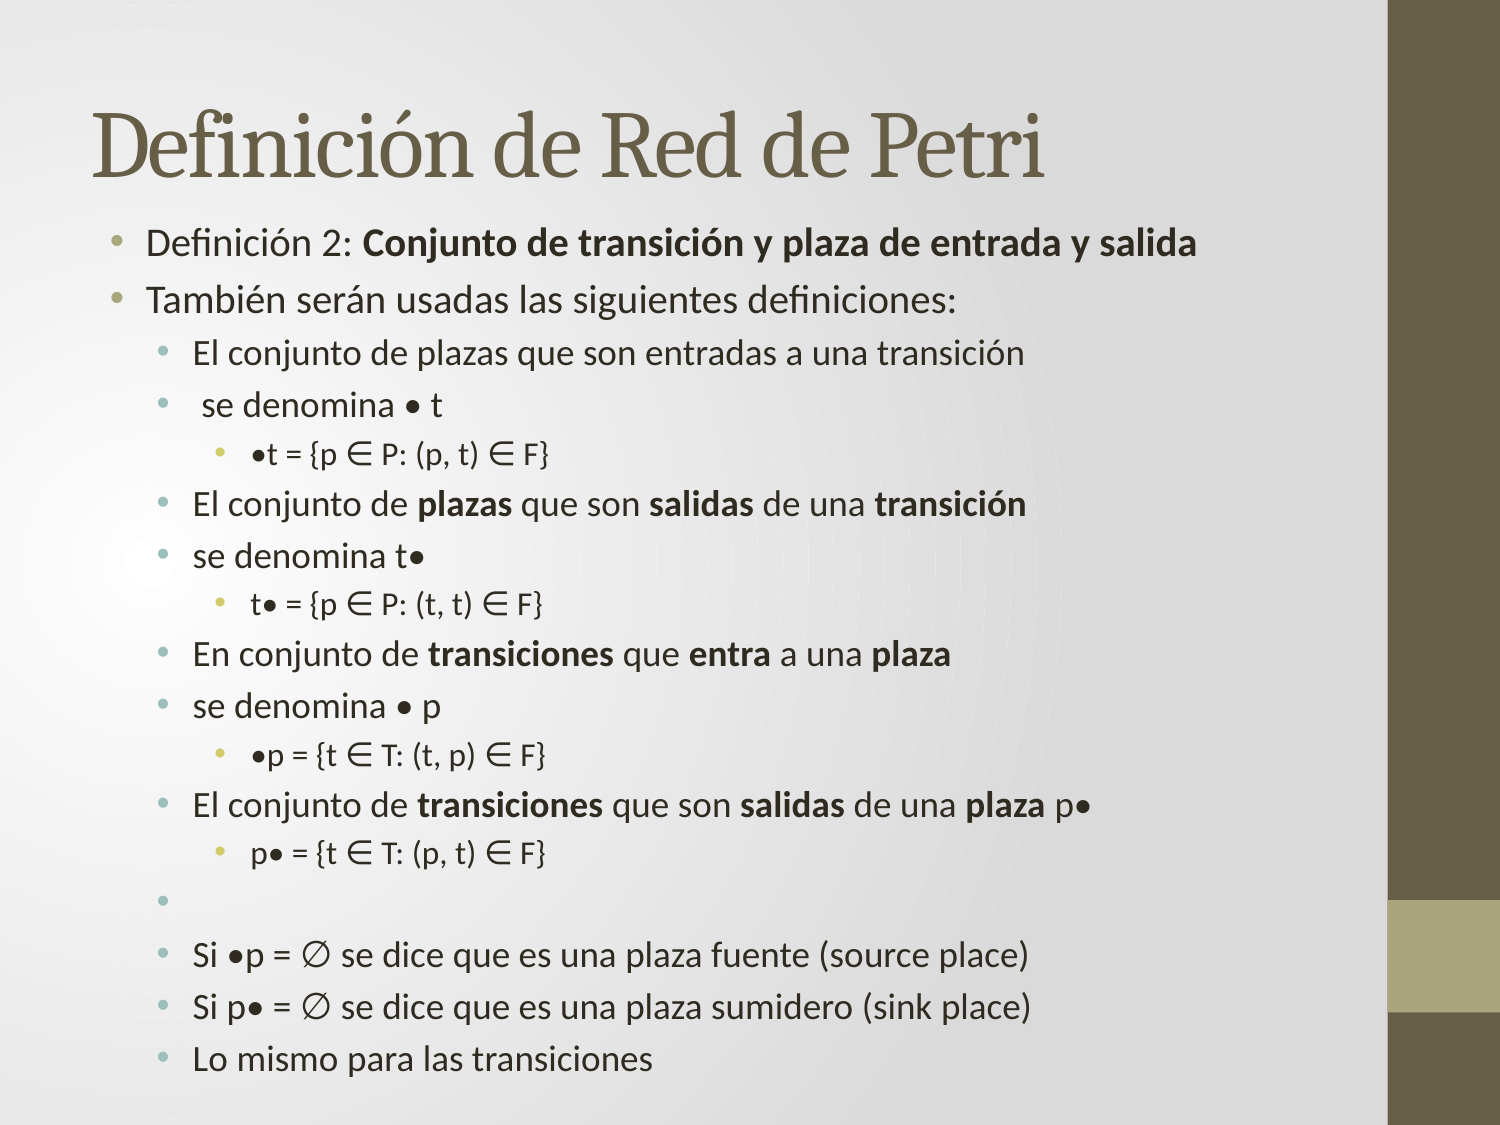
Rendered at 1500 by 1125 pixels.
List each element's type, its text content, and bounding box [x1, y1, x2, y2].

list Definición 2: Conjunto de transición y plaza de entrada y salida También serán usadas las siguientes definiciones: El conjunto de plazas que son entradas a una transición se denomina • t •t = {p ∈ P: (p, t) ∈ F} El conjunto de plazas que son salidas de una transición se denomina t• t• = {p ∈ P: (t, t) ∈ F} En conjunto de transiciones que entra a una plaza se denomina • p •p = {t ∈ T: (t, p) ∈ F} El conjunto de transiciones que son salidas de una plaza p• p• = {t ∈ T: (p, t) ∈ F} Si •p = ∅ se dice que es una plaza fuente (source place) Si p• = ∅ se dice que es una plaza sumidero (sink place) Lo mismo para las transiciones [76, 208, 1471, 1094]
title Definición de Red de Petri [75, 45, 1325, 233]
